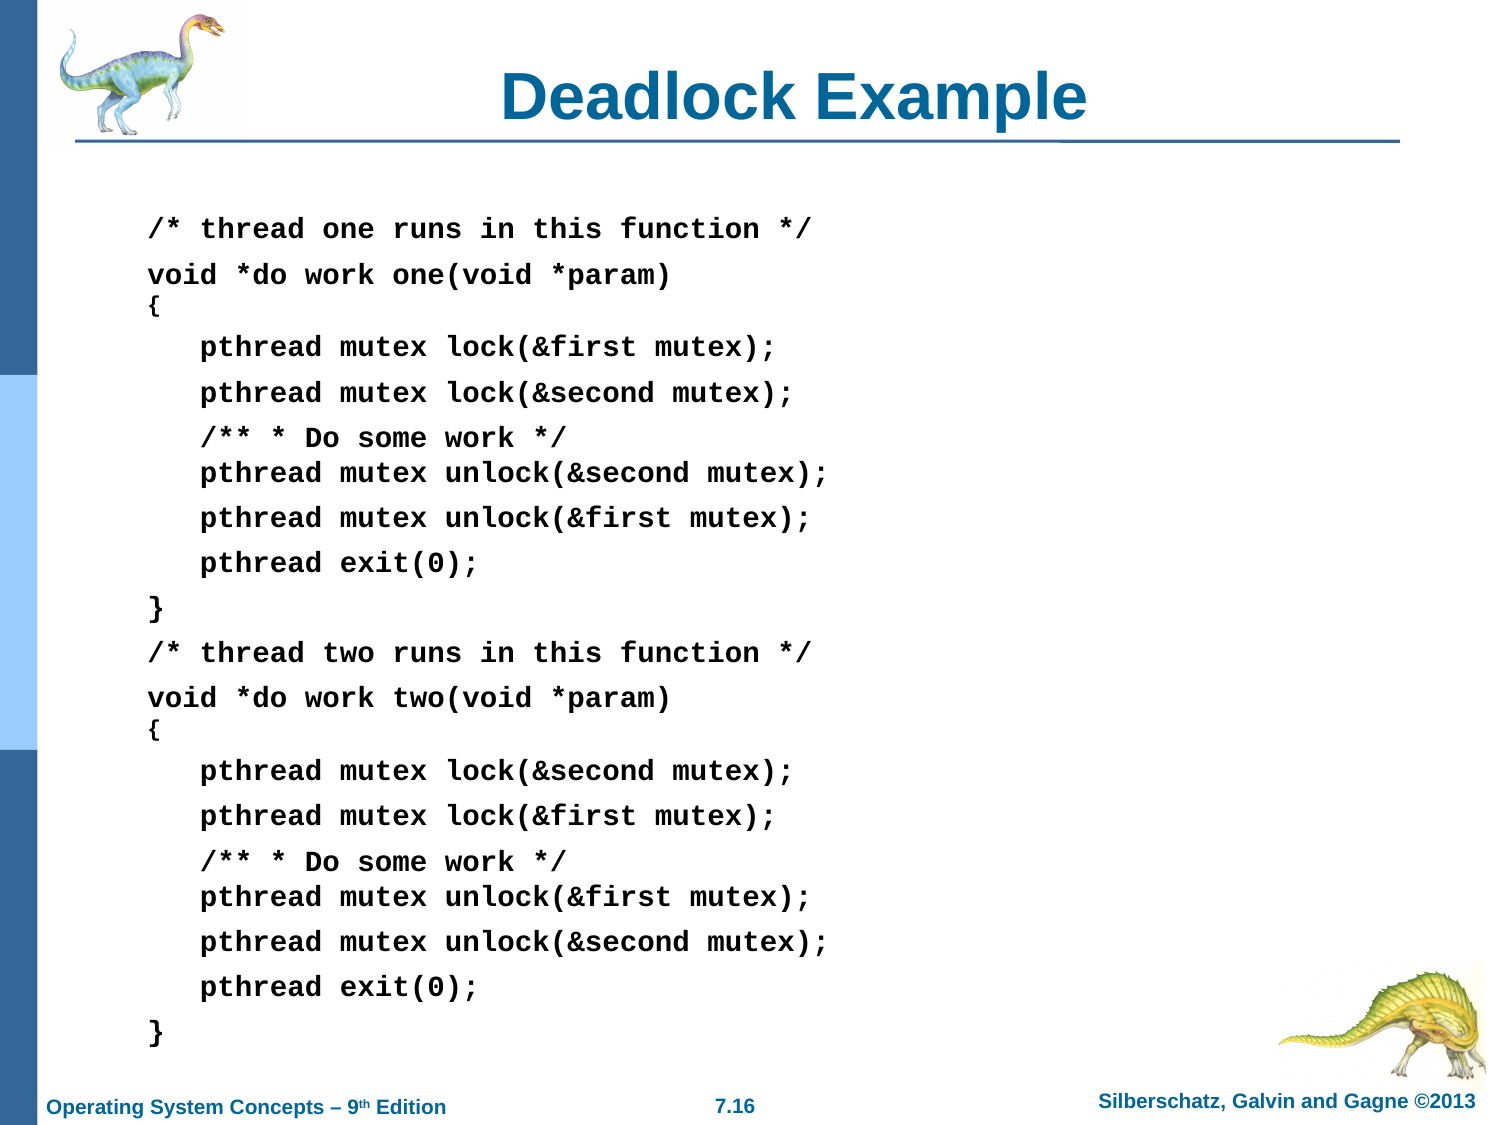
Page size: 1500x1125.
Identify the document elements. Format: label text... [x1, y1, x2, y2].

title Deadlock Example [164, 45, 1425, 141]
picture [46, 0, 243, 149]
list /* thread one runs in this function */ void *do work one(void *param) { pthread mutex lock(&first mutex); pthread mutex lock(&second mutex); /** * Do some work */ pthread mutex unlock(&second mutex); pthread mutex unlock(&first mutex); pthread exit(0); } /* thread two runs in this function */ void *do work two(void *param) { pthread mutex lock(&second mutex); pthread mutex lock(&first mutex); /** * Do some work */ pthread mutex unlock(&first mutex); pthread mutex unlock(&second mutex); pthread exit(0); } [132, 202, 1386, 932]
picture [1275, 959, 1486, 1090]
